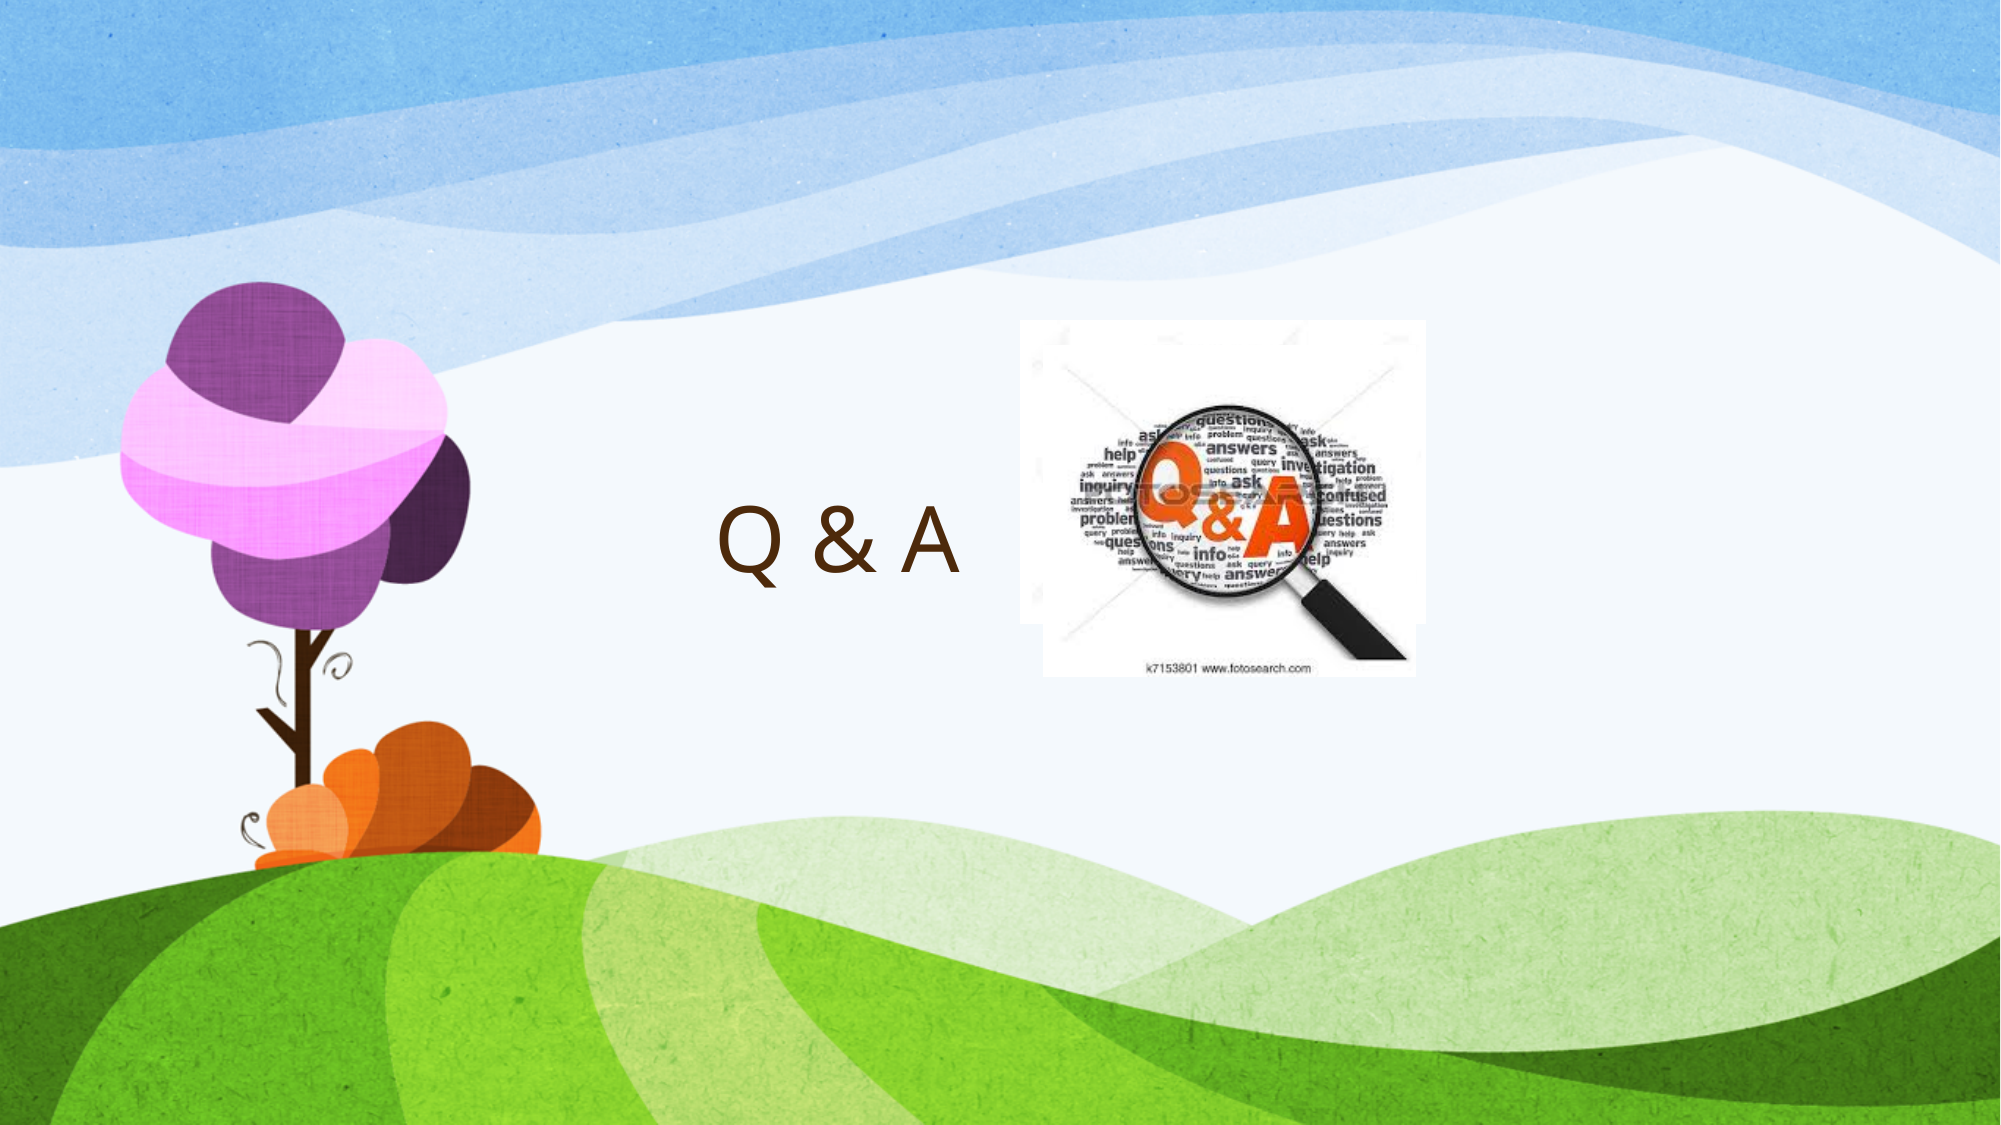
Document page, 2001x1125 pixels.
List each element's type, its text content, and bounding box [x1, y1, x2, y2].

picture [0, 0, 2001, 1125]
title Q & A [699, 299, 1825, 600]
